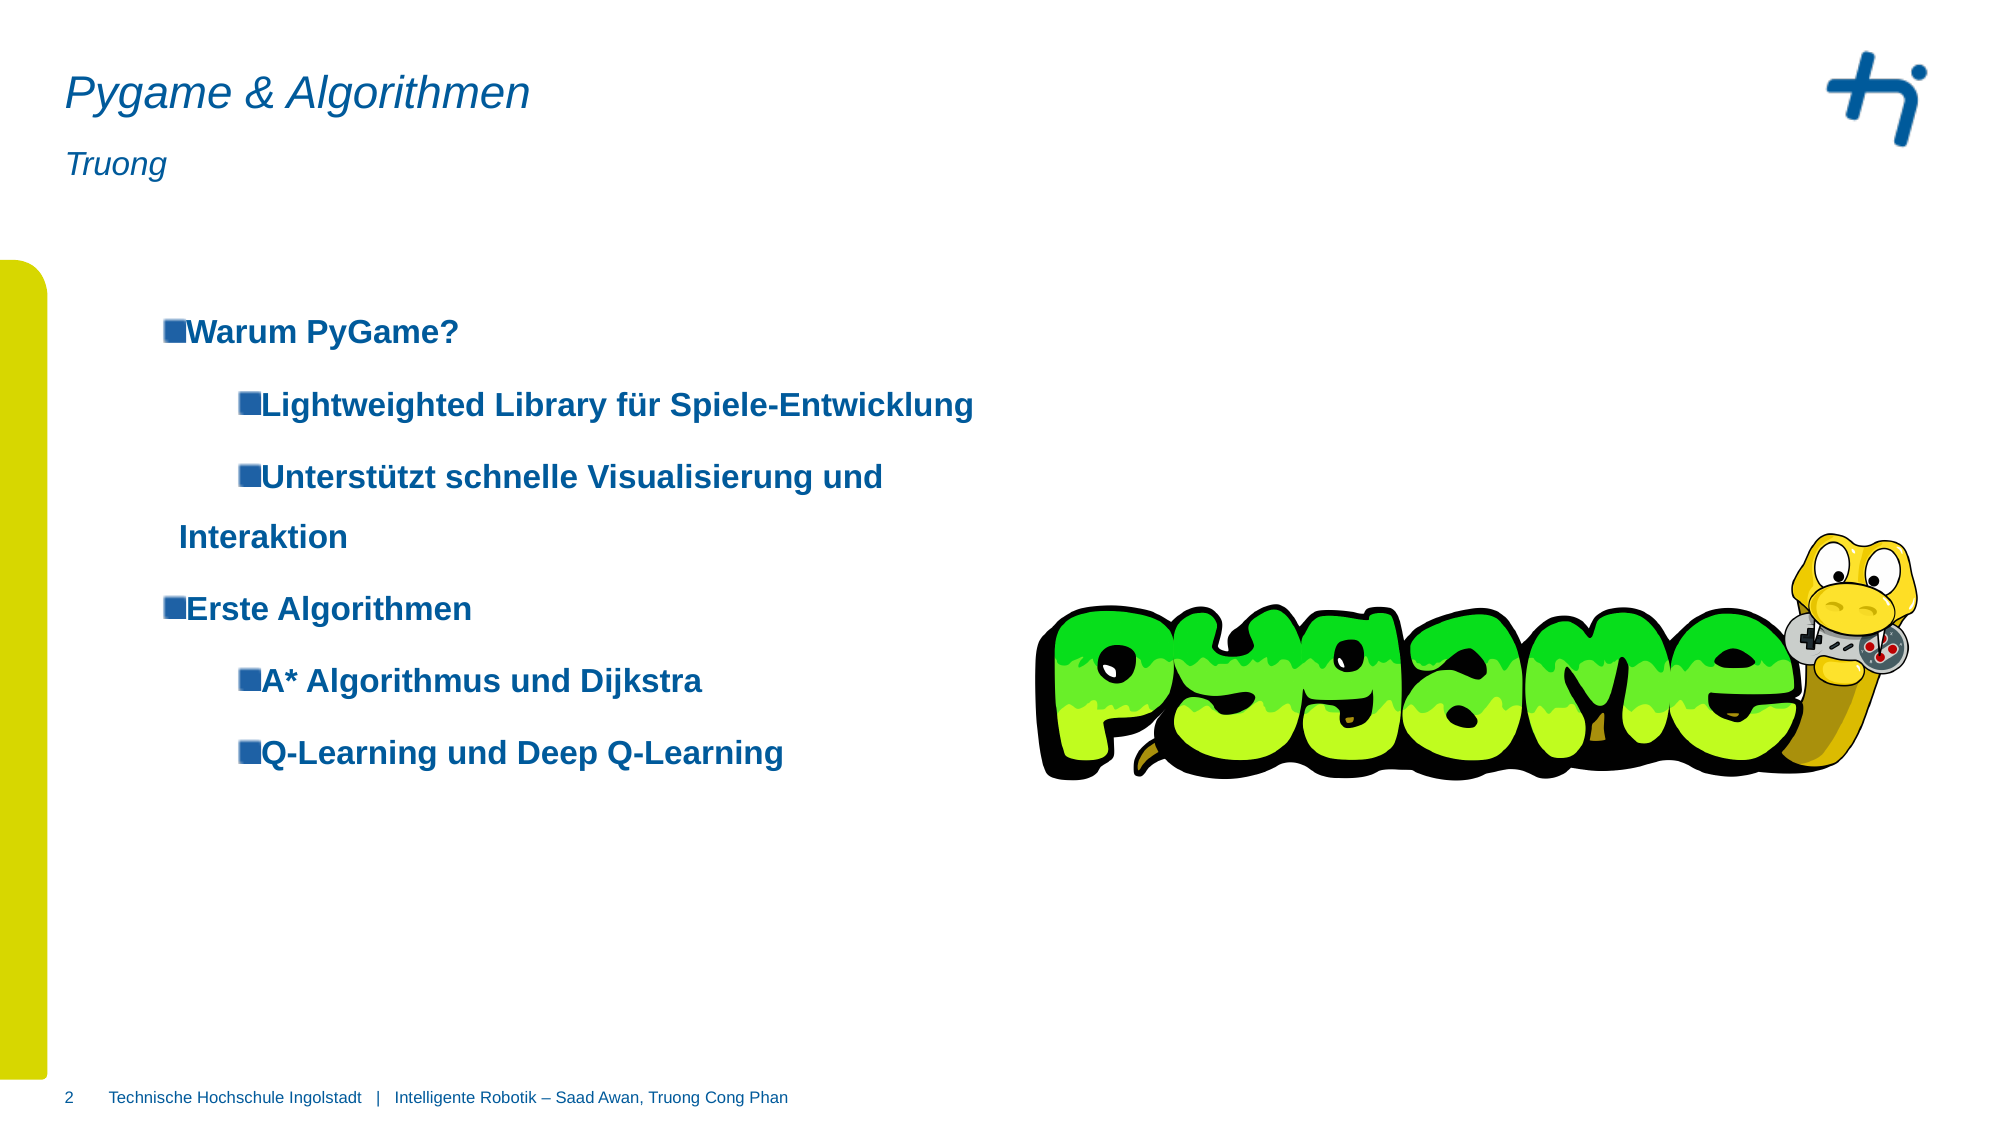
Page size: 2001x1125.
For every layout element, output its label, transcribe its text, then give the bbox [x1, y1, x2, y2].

subtitle Truong [64, 122, 1665, 179]
text_box Warum PyGame? Lightweighted Library für Spiele-Entwicklung Unterstützt schnelle Visualisierung und Interaktion Erste Algorithmen A* Algorithmus und Dijkstra Q-Learning und Deep Q-Learning [103, 290, 990, 1069]
picture [1034, 533, 1918, 781]
slide_number 2 [64, 1087, 107, 1122]
title Pygame & Algorithmen [64, 66, 1665, 121]
